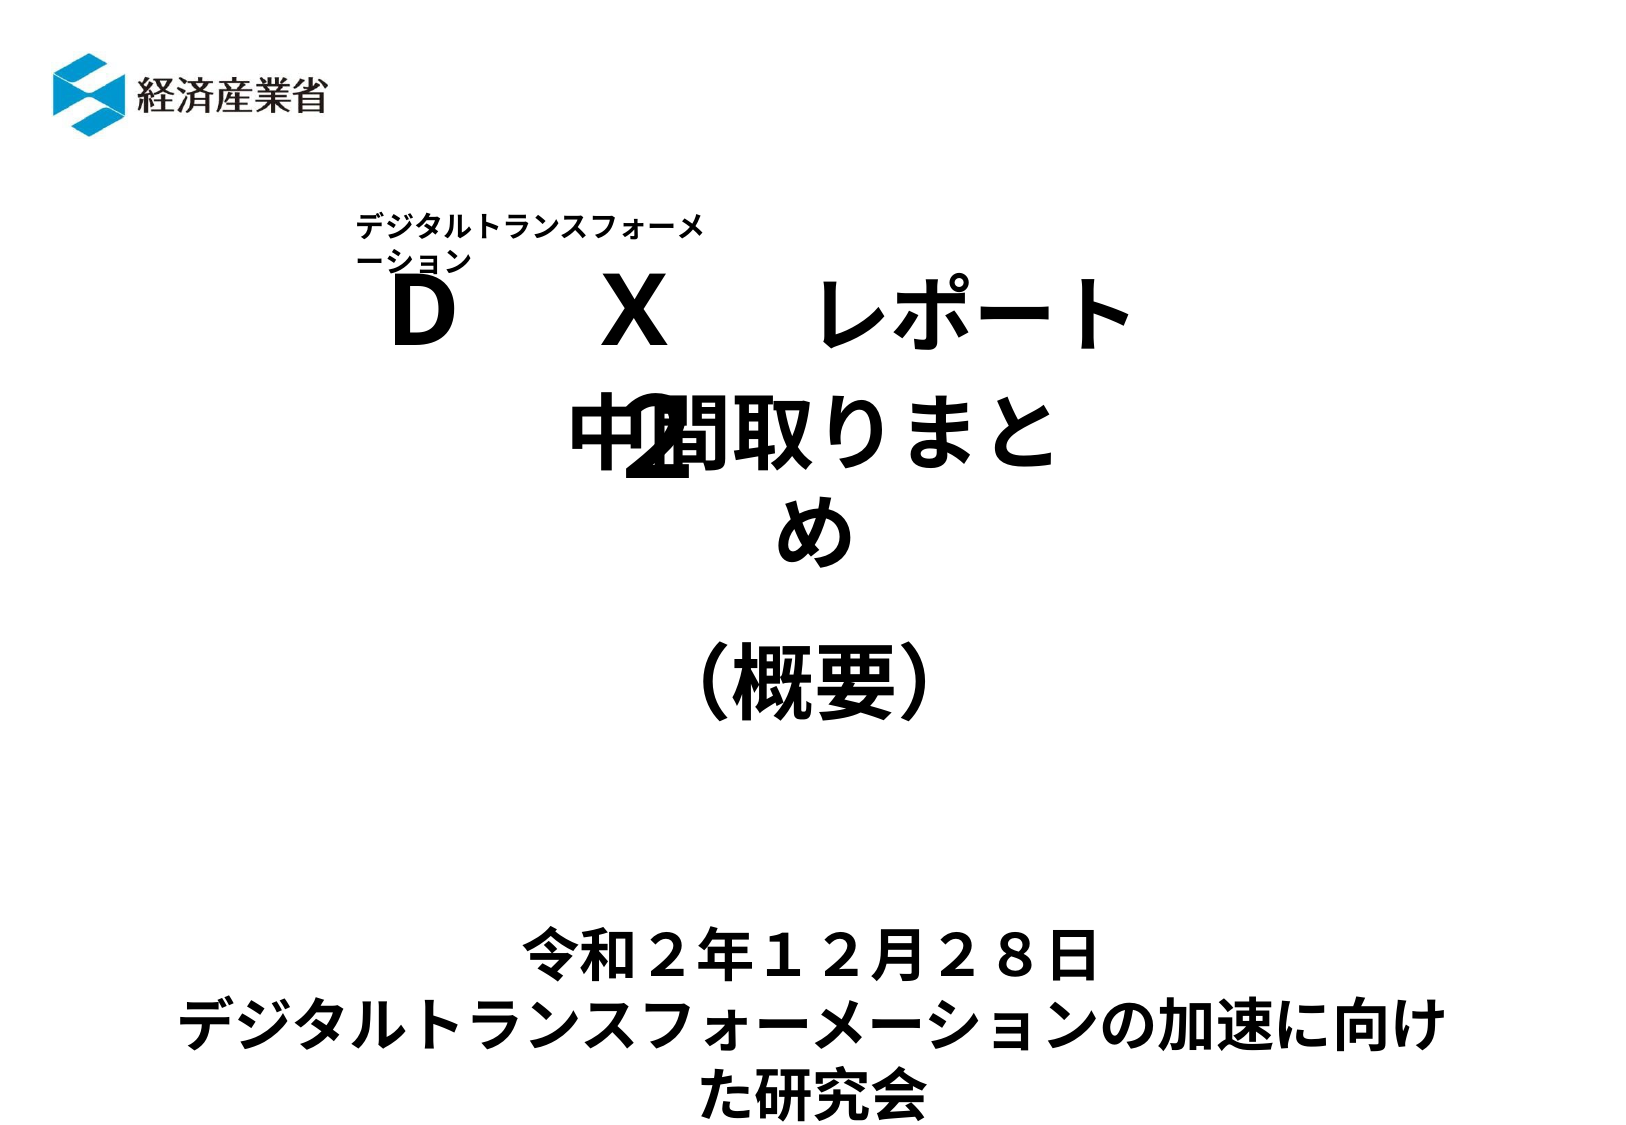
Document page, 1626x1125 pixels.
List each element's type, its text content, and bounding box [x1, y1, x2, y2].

text_box 令和２年１２月２８日 デジタルトランスフォーメーションの加速に向けた研究会 [166, 916, 1458, 1125]
picture [50, 50, 330, 139]
title D X レポート ２ [384, 243, 1245, 501]
text_box デジタルトランスフォーメーション [353, 206, 729, 279]
text_box 中間取りまとめ （概要） [560, 328, 1070, 731]
